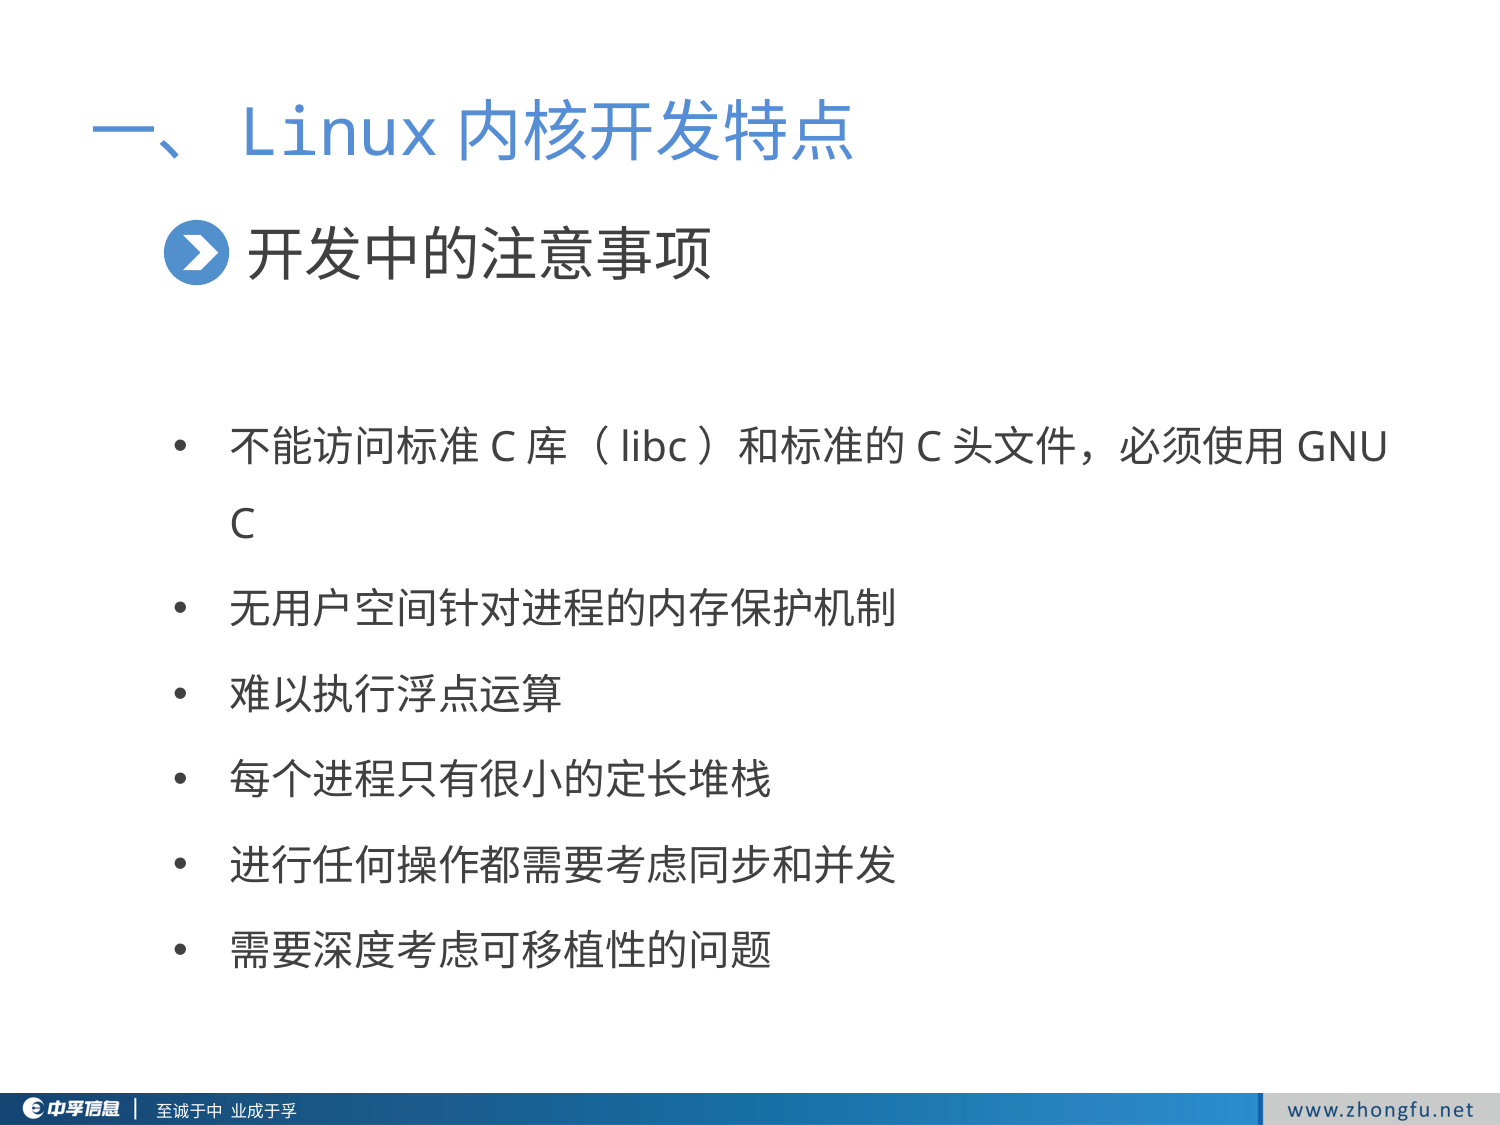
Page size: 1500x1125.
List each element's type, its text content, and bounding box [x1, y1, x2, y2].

text_box 一、Linux内核开发特点 [74, 75, 1425, 182]
picture [0, 1093, 1500, 1125]
text_box 开发中的注意事项 [231, 209, 728, 294]
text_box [163, 219, 230, 286]
text_box 不能访问标准C库（libc）和标准的C头文件，必须使用GNU C 无用户空间针对进程的内存保护机制 难以执行浮点运算 每个进程只有很小的定长堆栈 进行任何操作都需要考虑同步和并发 需要深度考虑可移植性的问题 [158, 385, 1422, 929]
